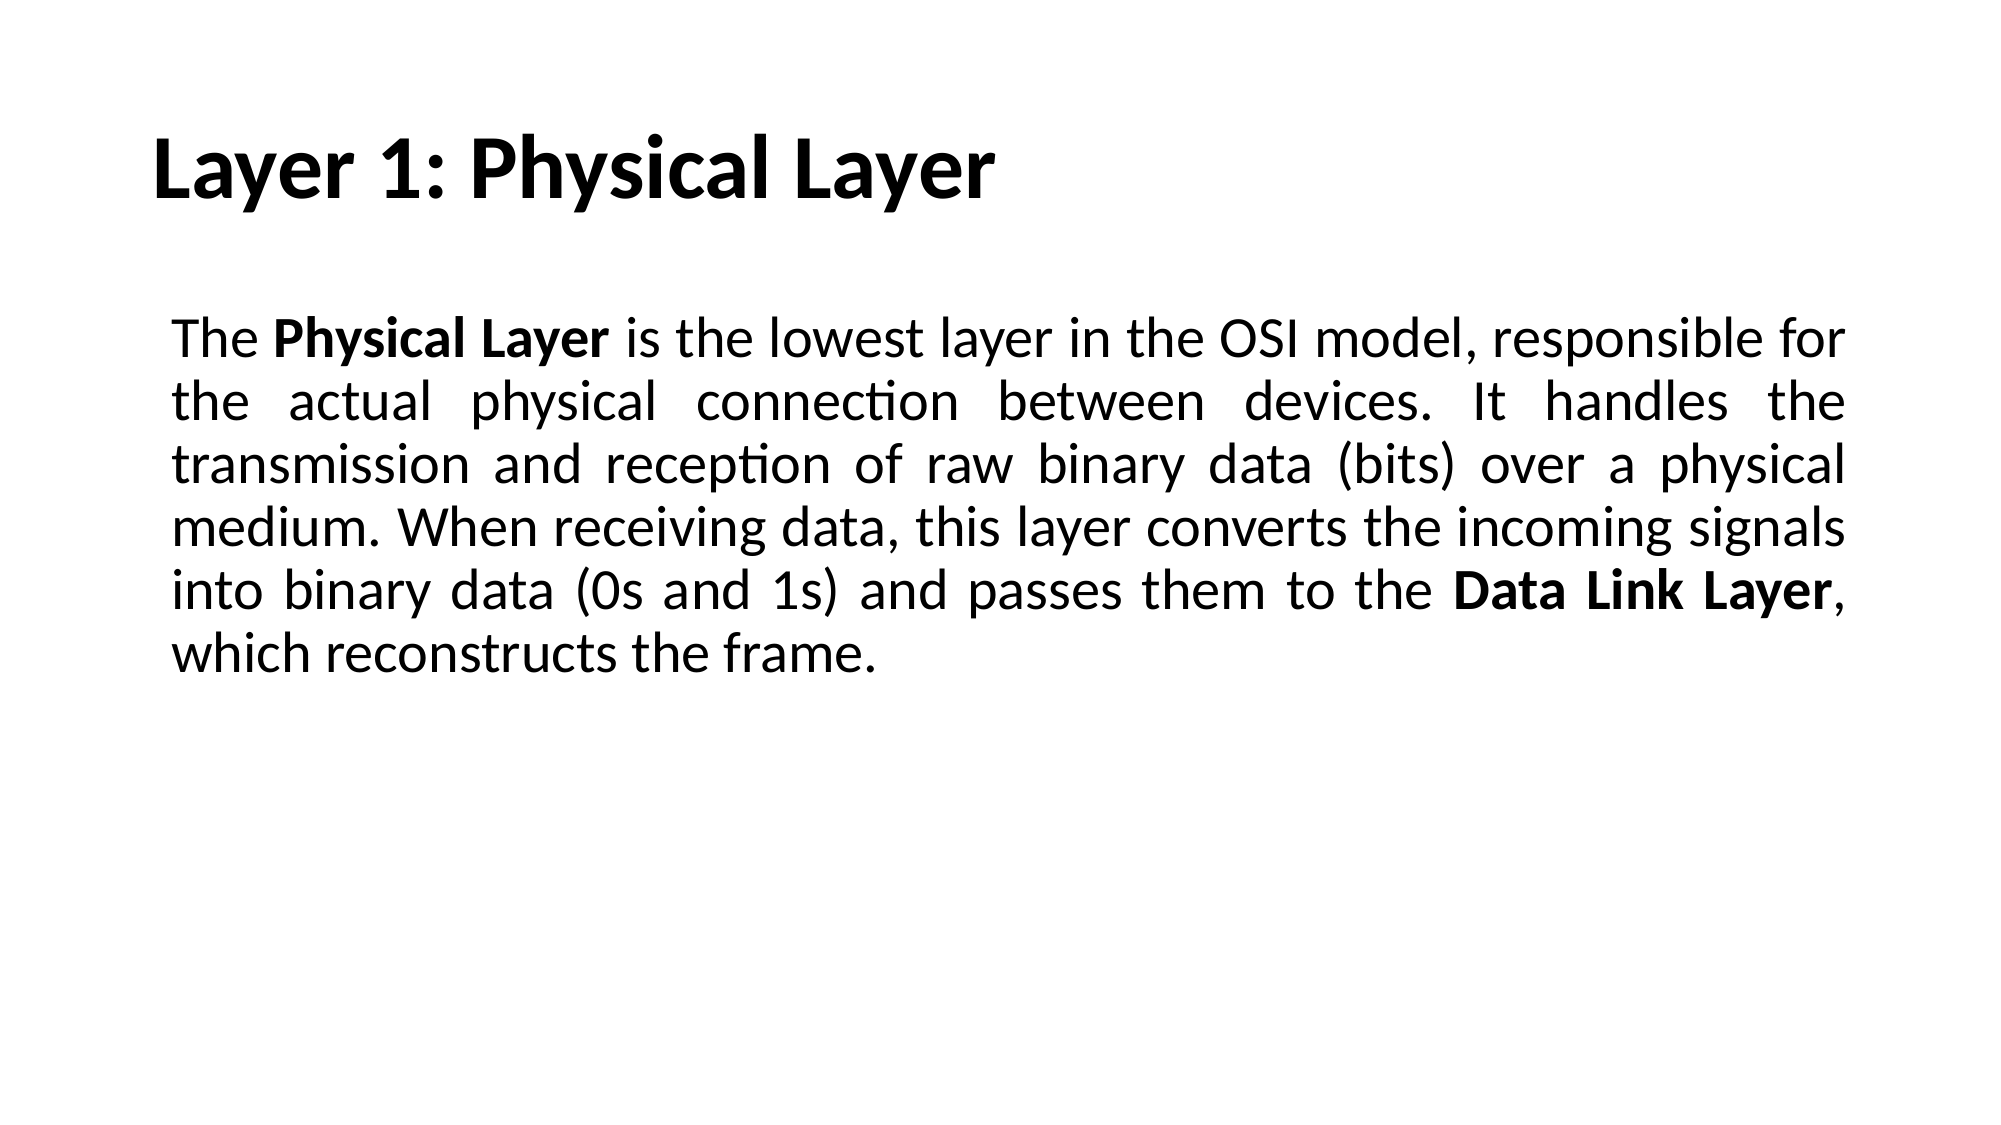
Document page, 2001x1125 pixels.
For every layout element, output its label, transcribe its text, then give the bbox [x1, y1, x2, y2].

title Layer 1: Physical Layer [137, 59, 1863, 278]
list The Physical Layer is the lowest layer in the OSI model, responsible for the actual physical connection between devices. It handles the transmission and reception of raw binary data (bits) over a physical medium. When receiving data, this layer converts the incoming signals into binary data (0s and 1s) and passes them to the Data Link Layer, which reconstructs the frame. [137, 299, 1863, 1014]
